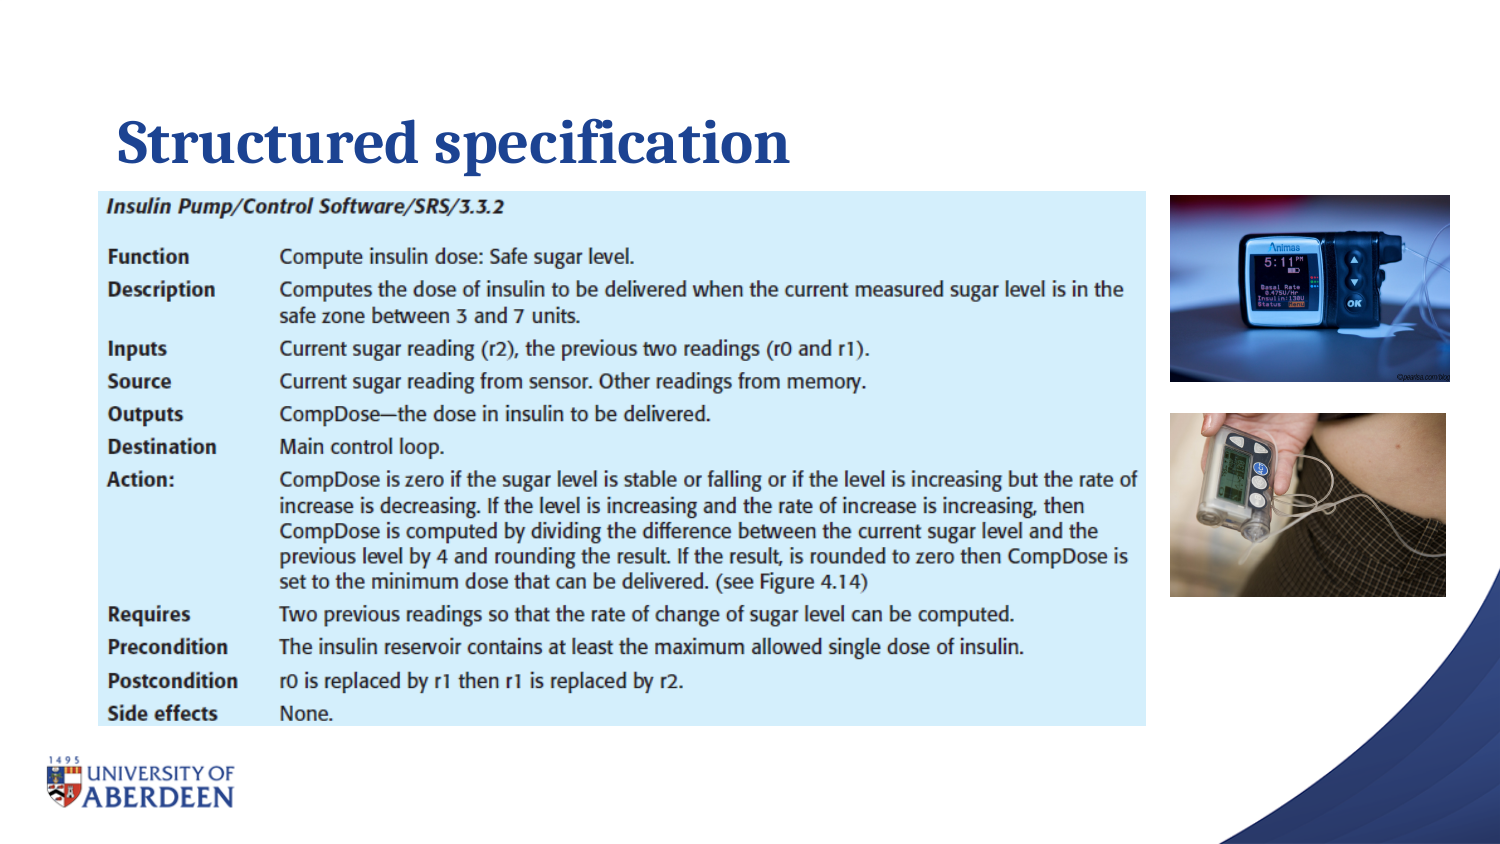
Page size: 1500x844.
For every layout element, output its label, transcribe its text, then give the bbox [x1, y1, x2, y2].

title Structured specification [103, 91, 1372, 196]
list [1146, 216, 1372, 707]
picture [0, 0, 1500, 844]
